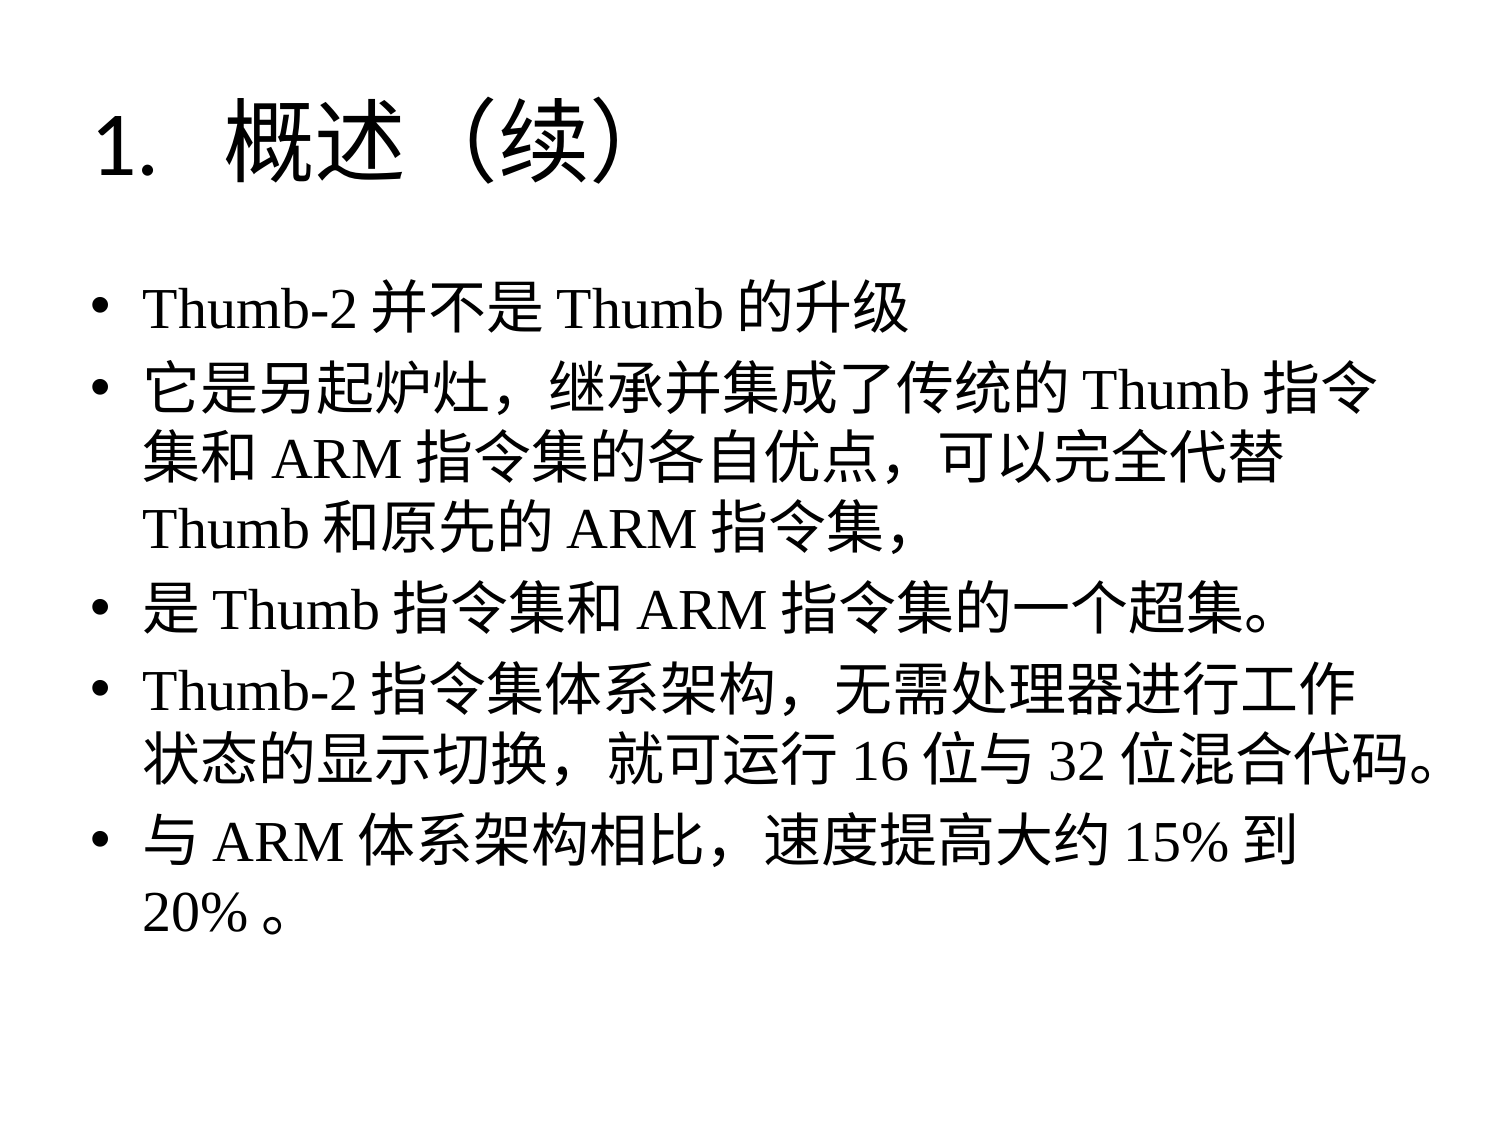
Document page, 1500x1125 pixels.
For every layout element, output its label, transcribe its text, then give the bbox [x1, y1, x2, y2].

title 1. 概述（续） [74, 44, 1426, 233]
list Thumb-2并不是Thumb的升级 它是另起炉灶，继承并集成了传统的Thumb指令集和ARM指令集的各自优点，可以完全代替Thumb和原先的ARM指令集， 是Thumb指令集和ARM指令集的一个超集。 Thumb-2指令集体系架构，无需处理器进行工作状态的显示切换，就可运行16位与32位混合代码。 与ARM体系架构相比，速度提高大约15%到20%。 [74, 262, 1426, 1006]
